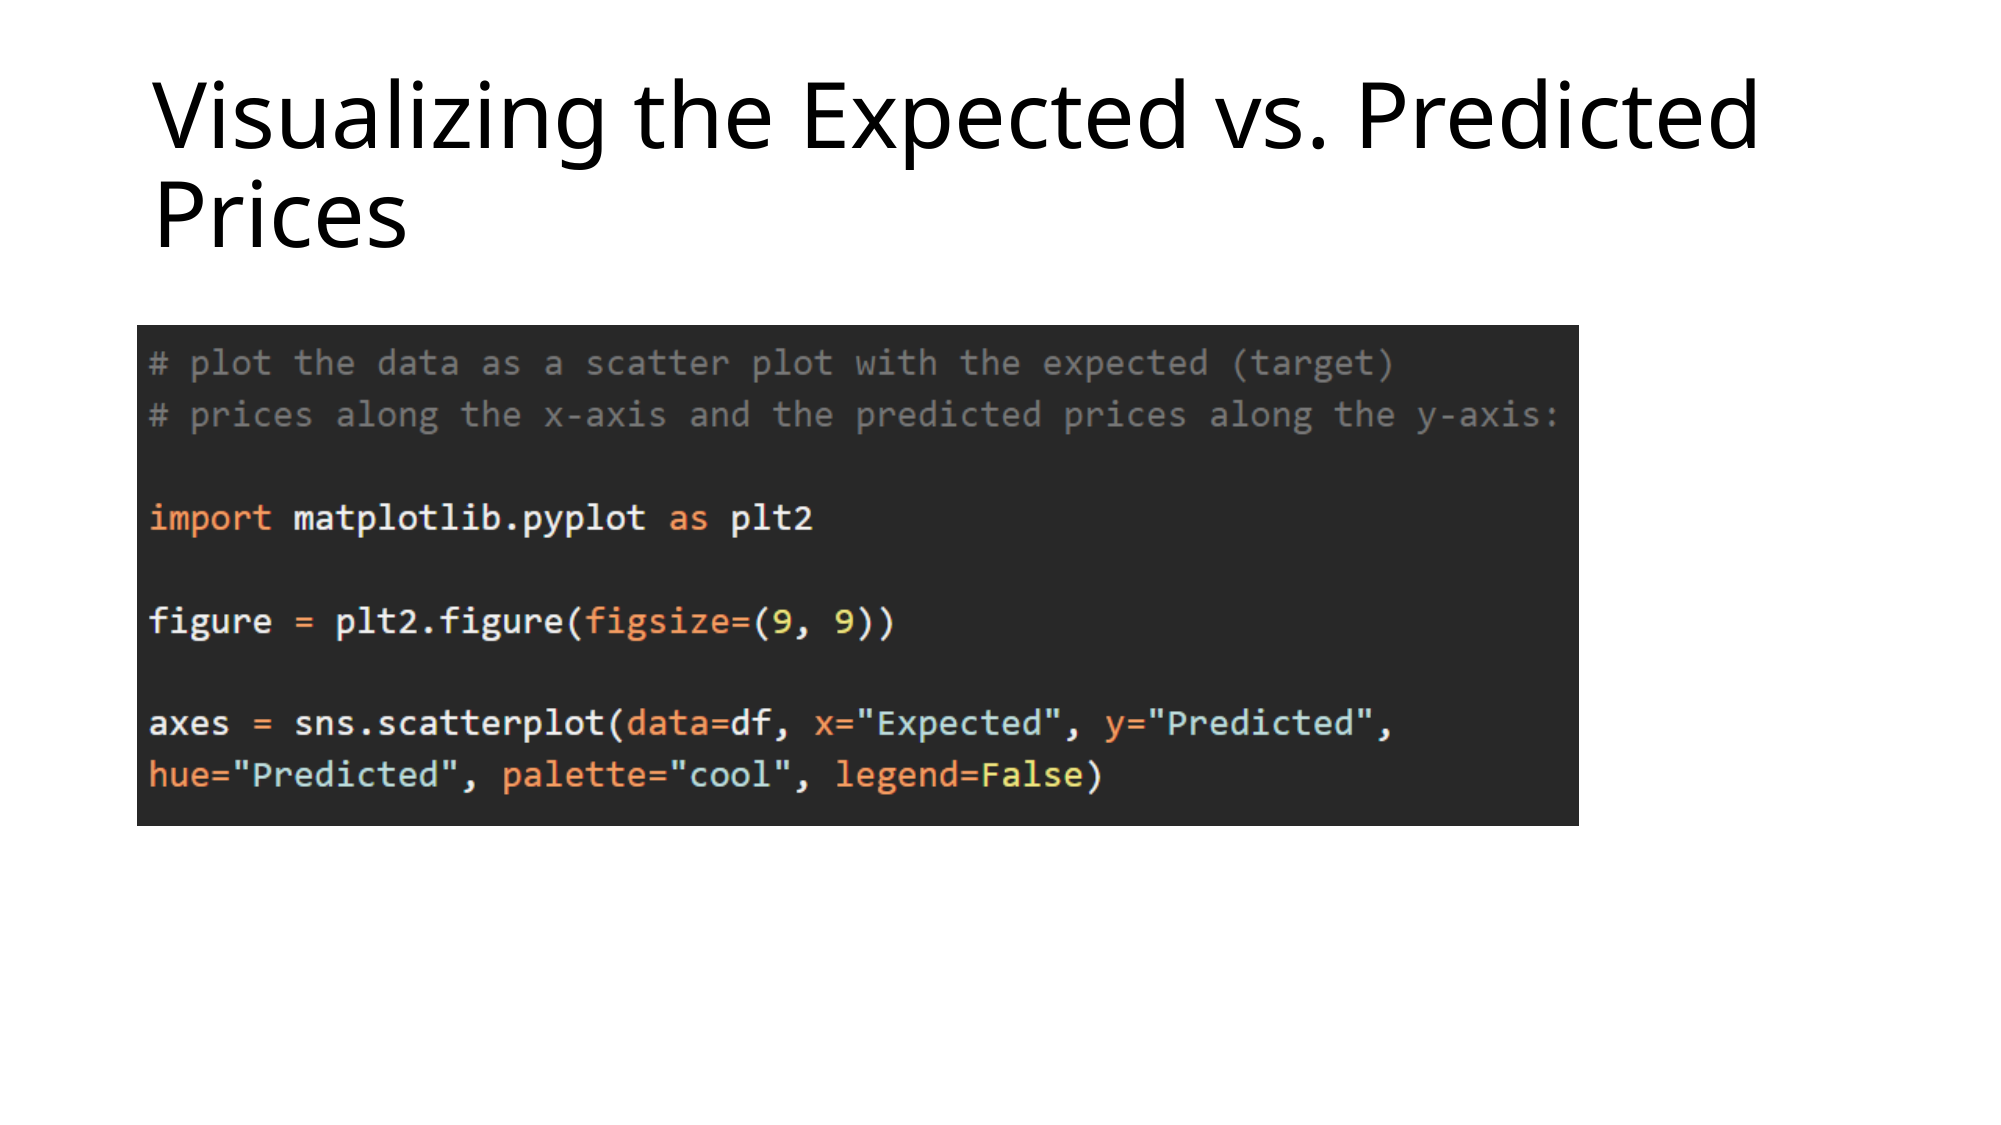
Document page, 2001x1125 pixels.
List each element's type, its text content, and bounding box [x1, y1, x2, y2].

title Visualizing the Expected vs. Predicted Prices [137, 59, 1863, 278]
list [137, 325, 1579, 826]
